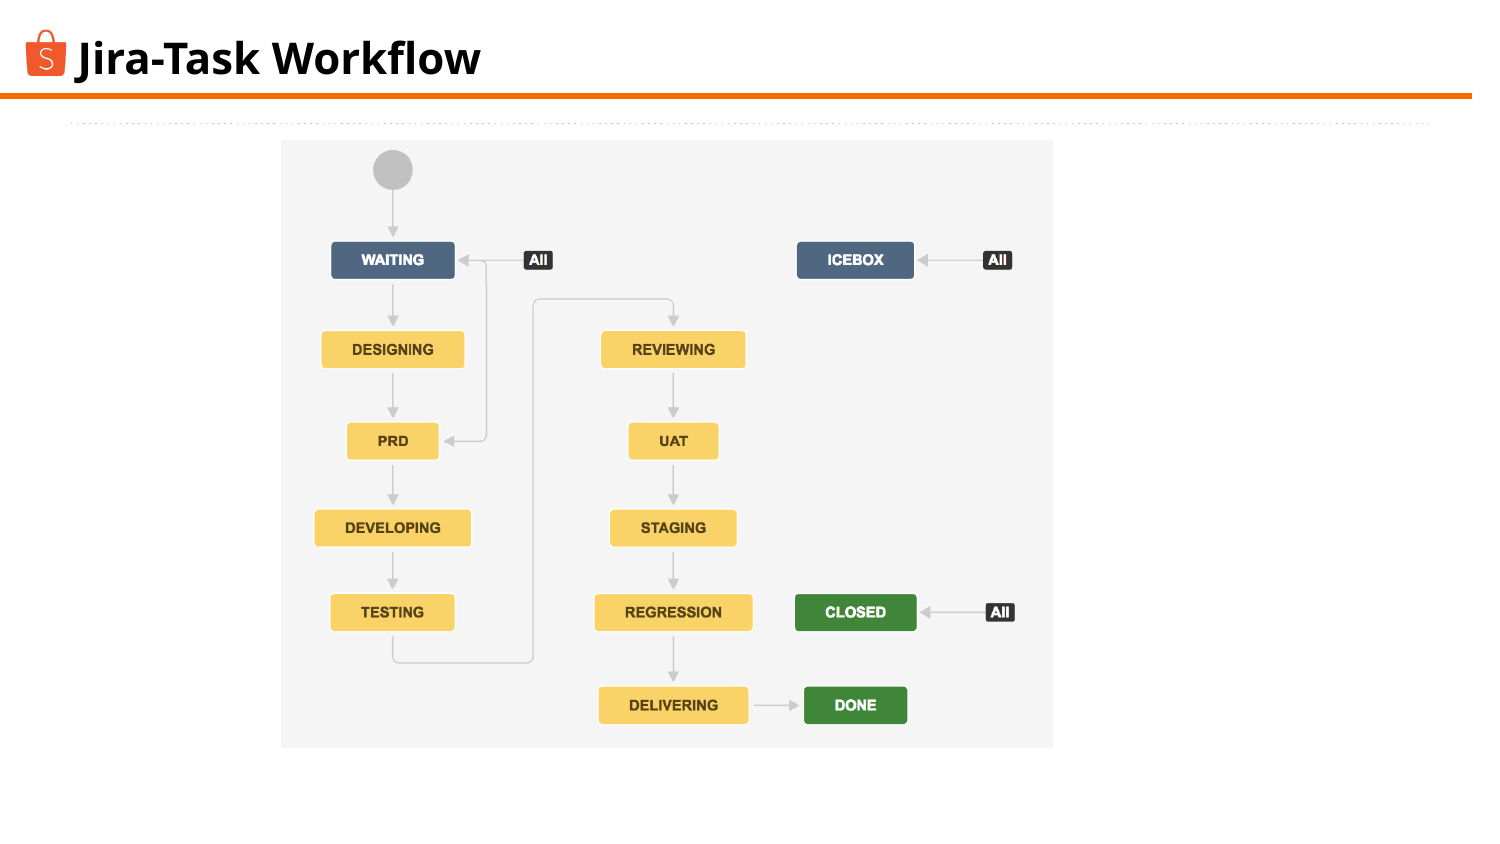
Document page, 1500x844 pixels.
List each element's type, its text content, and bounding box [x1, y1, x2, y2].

picture [21, 27, 71, 78]
picture [280, 140, 1053, 748]
title Jira-Task Workflow [72, 21, 1470, 99]
